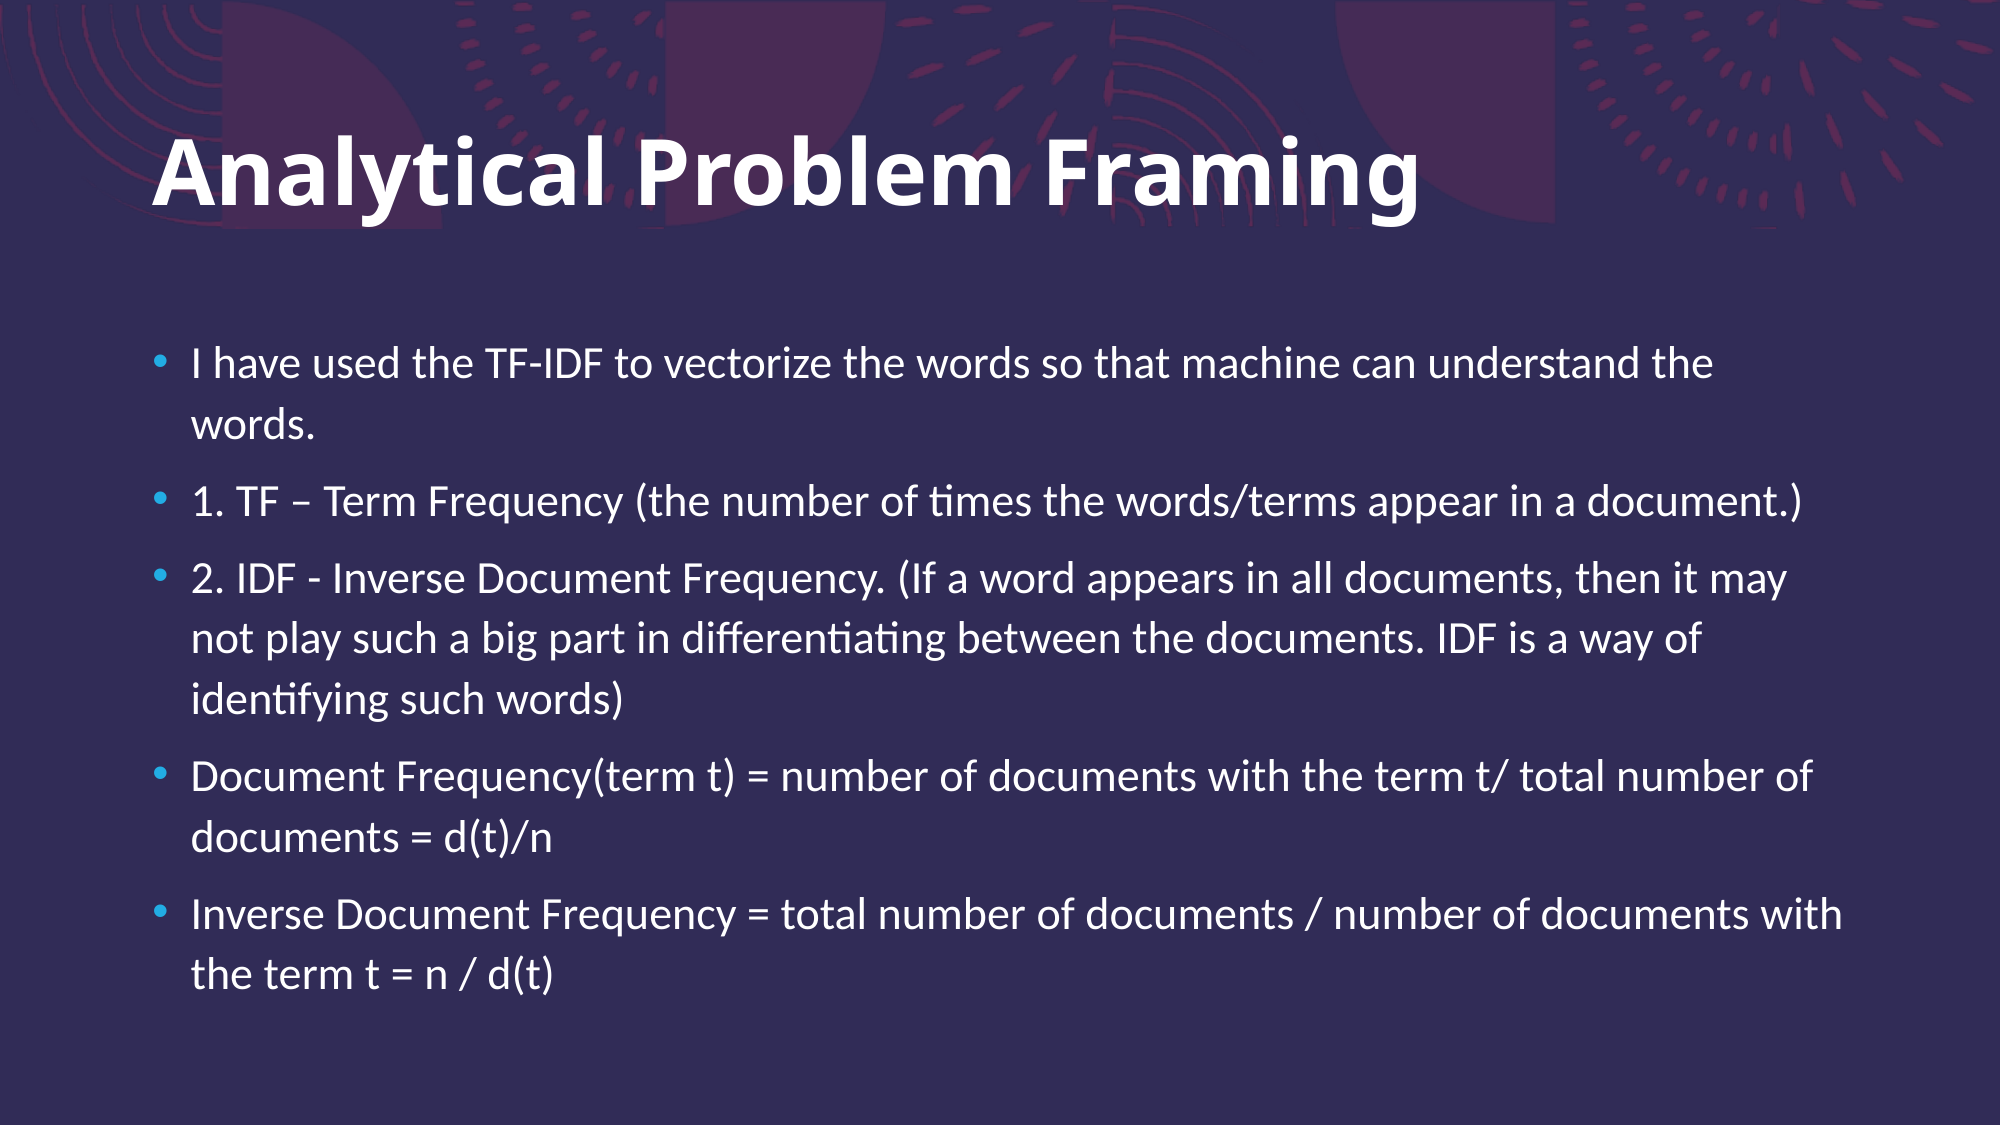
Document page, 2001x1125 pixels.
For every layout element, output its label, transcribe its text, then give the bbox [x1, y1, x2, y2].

list I have used the TF-IDF to vectorize the words so that machine can understand the words. 1. TF – Term Frequency (the number of times the words/terms appear in a document.) 2. IDF - Inverse Document Frequency. (If a word appears in all documents, then it may not play such a big part in differentiating between the documents. IDF is a way of identifying such words) Document Frequency(term t) = number of documents with the term t/ total number of documents = d(t)/n Inverse Document Frequency = total number of documents / number of documents with the term t = n / d(t) [137, 319, 1863, 1009]
title Analytical Problem Framing [137, 60, 1863, 278]
